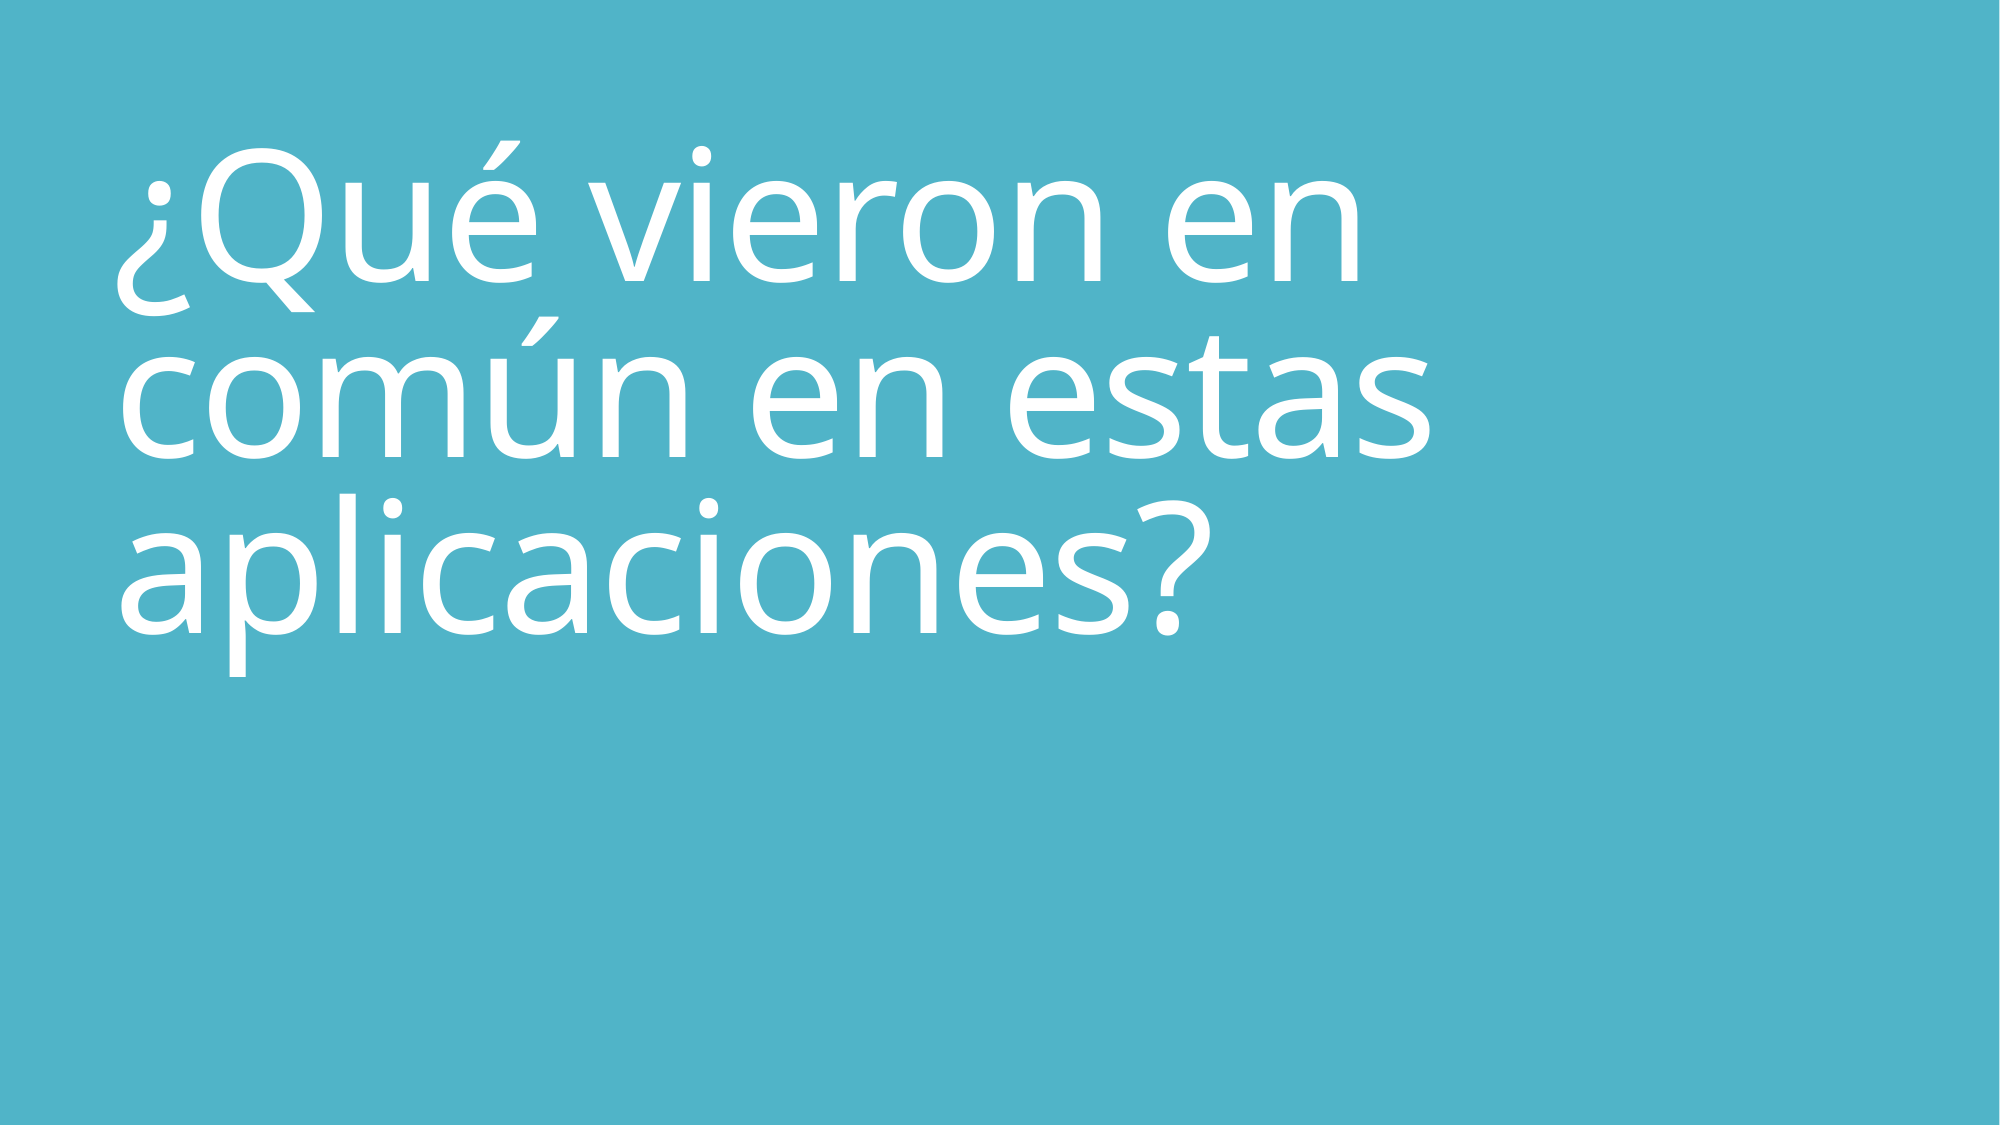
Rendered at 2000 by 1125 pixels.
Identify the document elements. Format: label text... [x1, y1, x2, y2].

title ¿Qué vieron en común en estas aplicaciones? [98, 126, 1868, 677]
